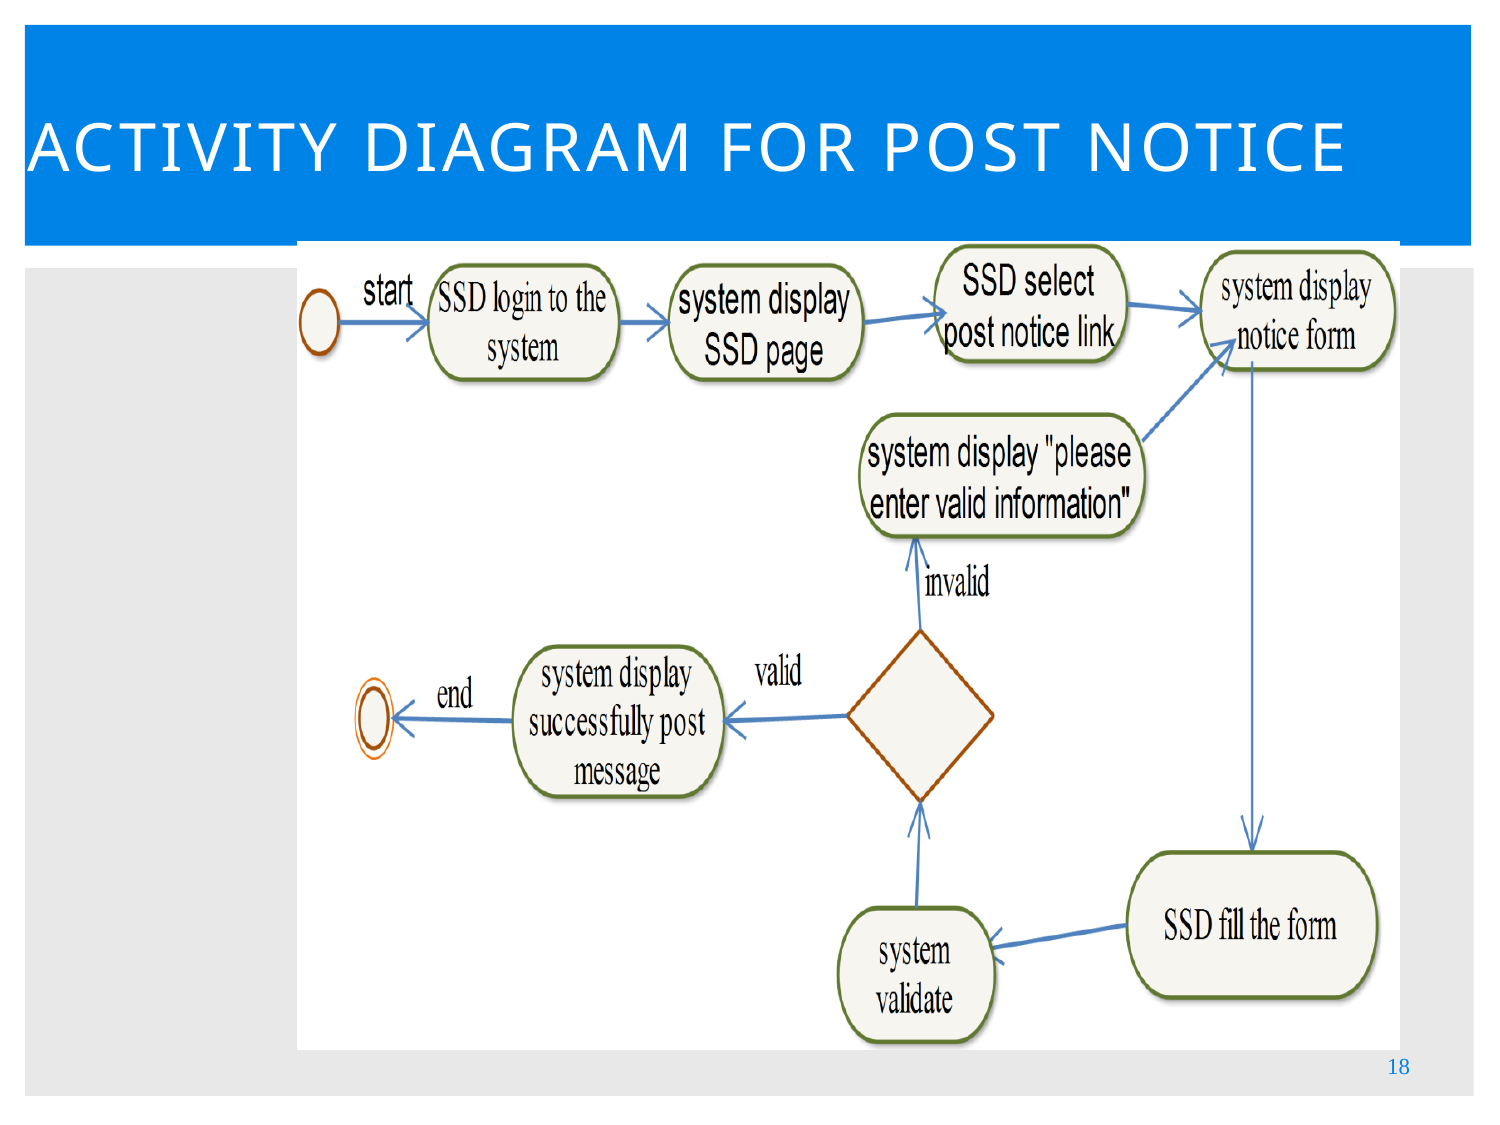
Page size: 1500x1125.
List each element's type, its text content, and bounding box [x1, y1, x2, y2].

picture [297, 240, 1401, 1051]
slide_number 18 [1349, 1041, 1448, 1089]
title Activity Diagram for post notice [12, 58, 1388, 232]
